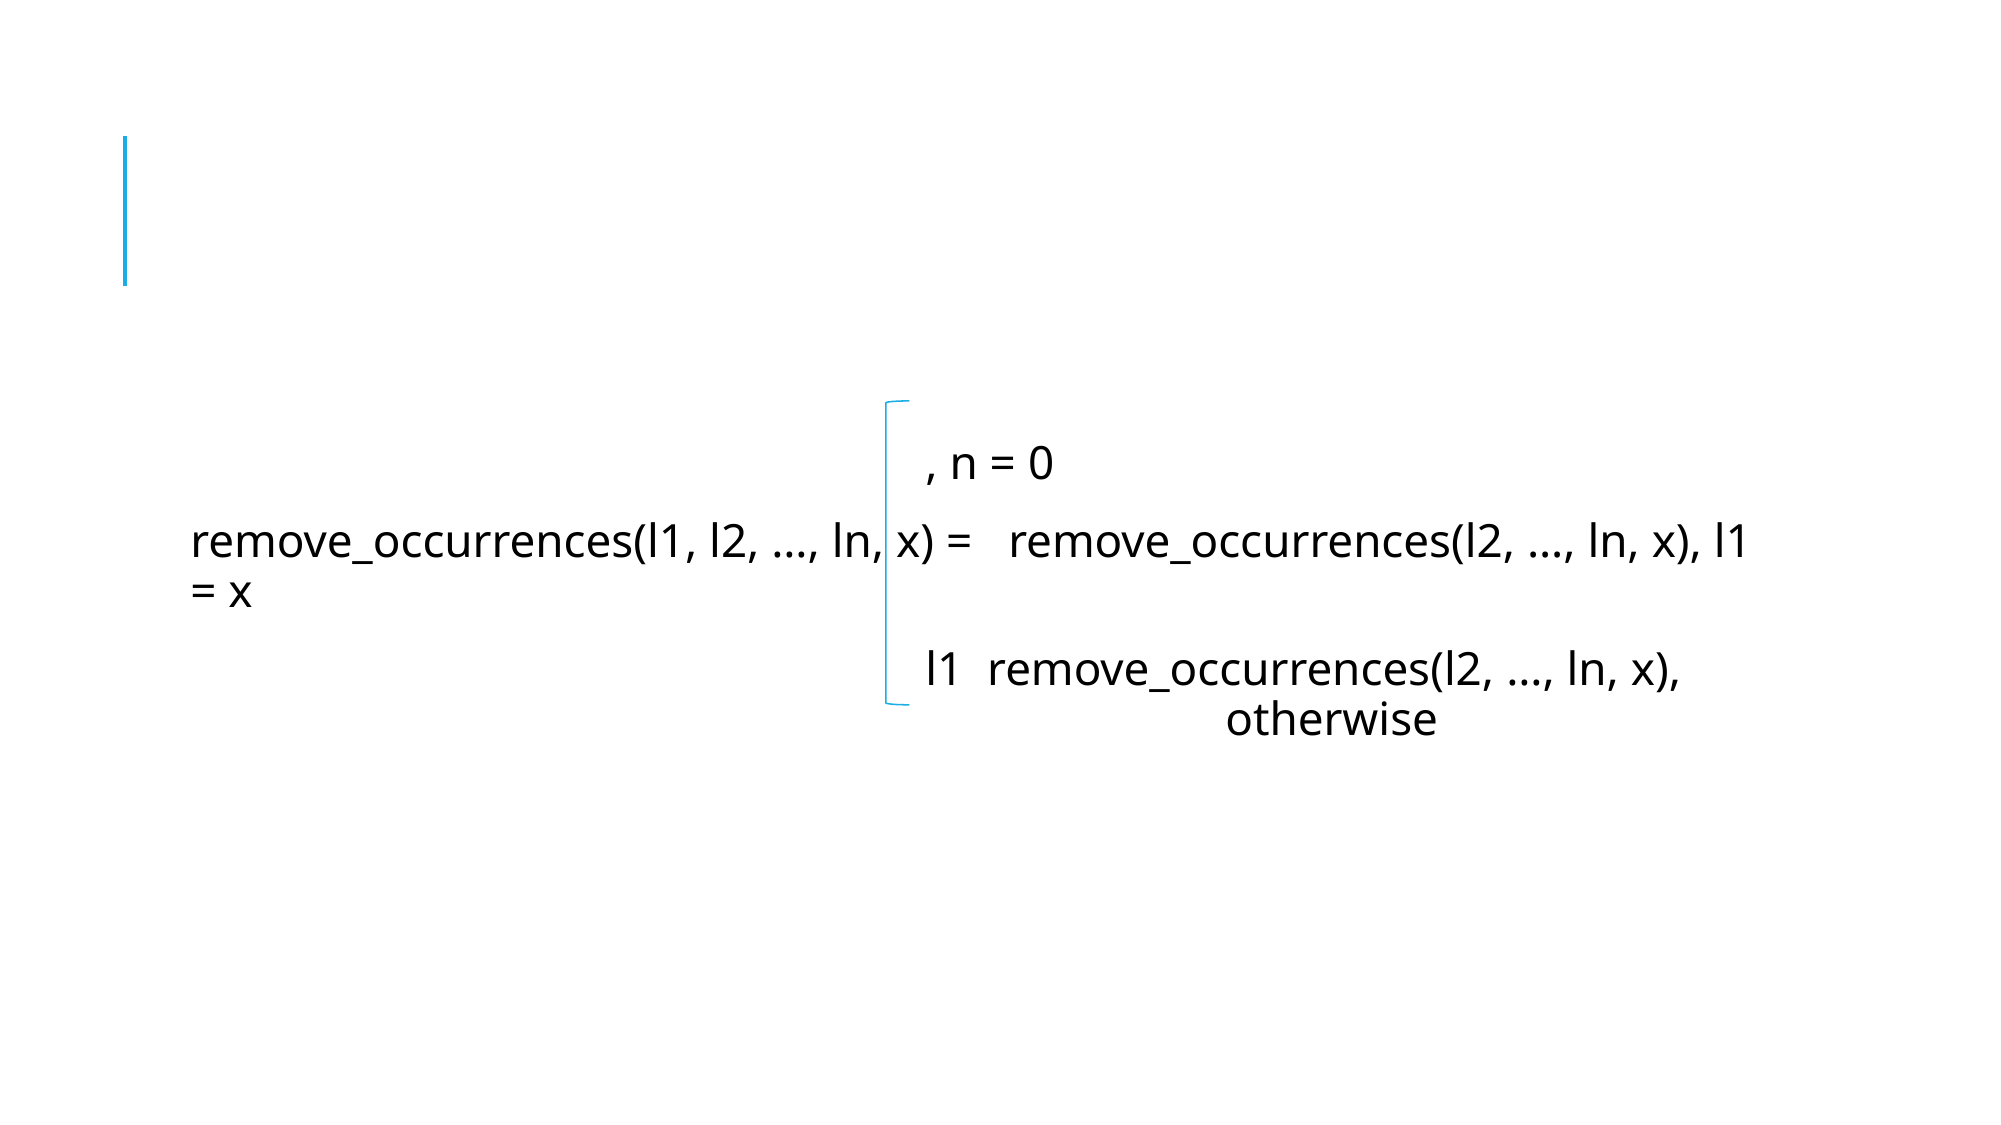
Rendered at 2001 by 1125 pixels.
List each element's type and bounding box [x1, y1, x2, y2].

text_box [885, 400, 910, 706]
